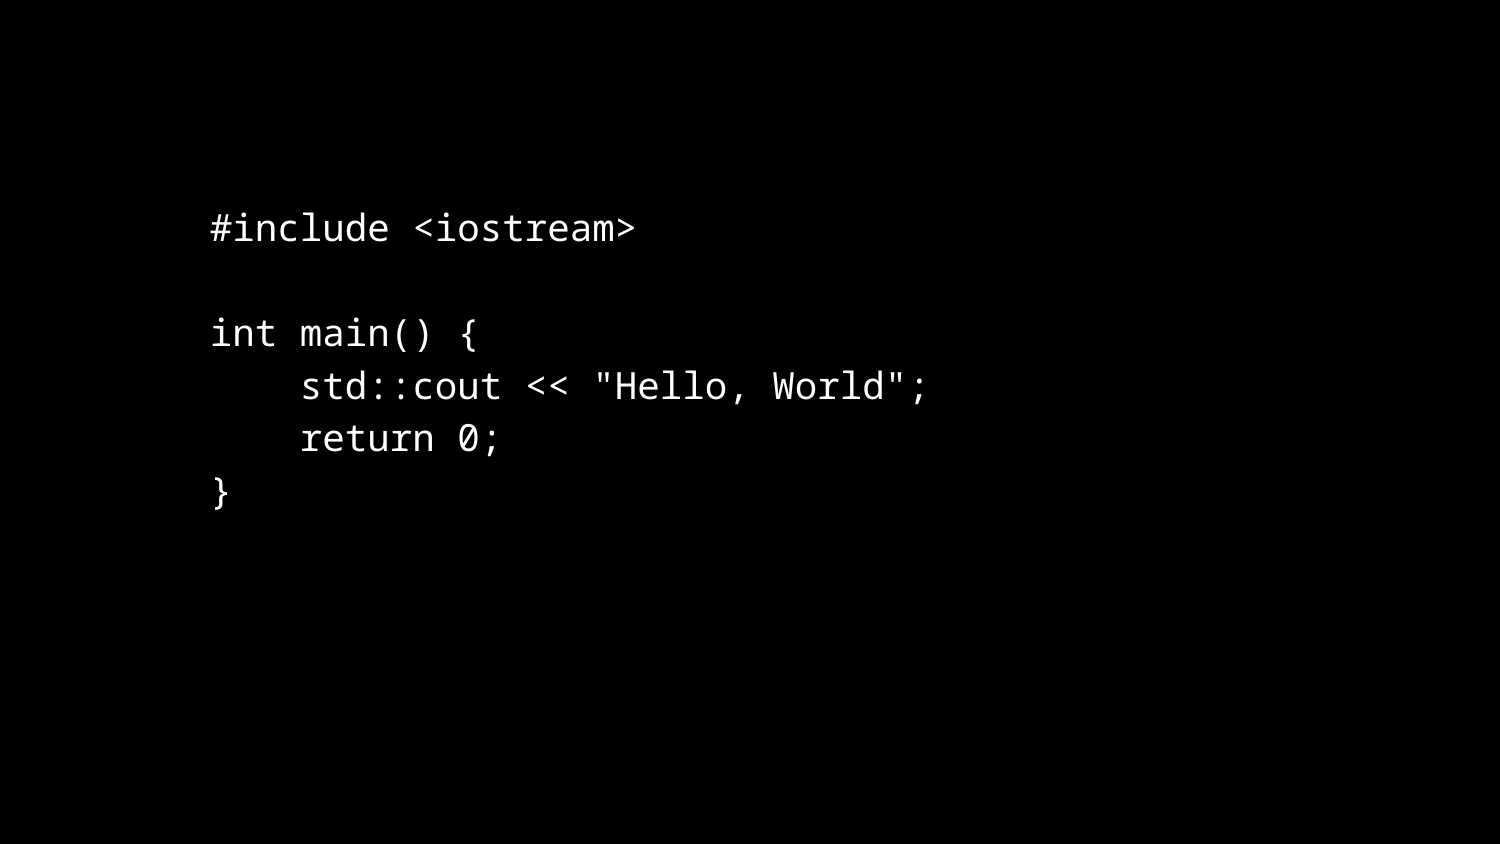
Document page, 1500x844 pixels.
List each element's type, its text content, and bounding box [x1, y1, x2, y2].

list #include <iostream> int main() { std::cout << "Hello, World"; return 0; } [194, 196, 1282, 673]
